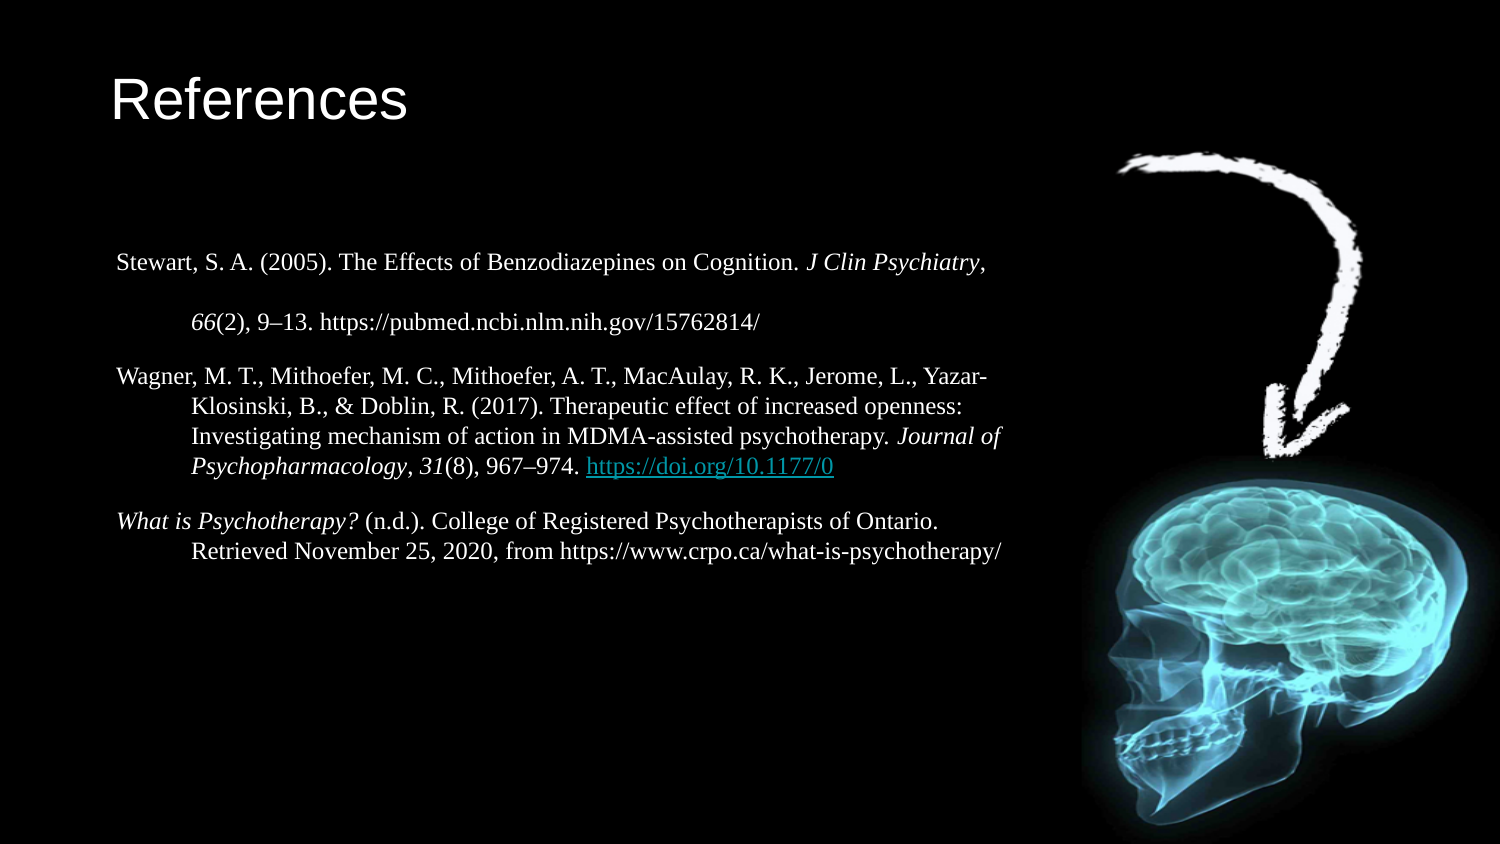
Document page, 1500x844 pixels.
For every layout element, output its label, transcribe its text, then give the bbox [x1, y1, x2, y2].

picture [0, 0, 1500, 844]
text_box References [95, 45, 1000, 181]
text_box Stewart, S. A. (2005). The Effects of Benzodiazepines on Cognition. J Clin Psychiatry, 66(2), 9–13. https://pubmed.ncbi.nlm.nih.gov/15762814/ Wagner, M. T., Mithoefer, M. C., Mithoefer, A. T., MacAulay, R. K., Jerome, L., Yazar-Klosinski, B., & Doblin, R. (2017). Therapeutic effect of increased openness: Investigating mechanism of action in MDMA-assisted psychotherapy. Journal of Psychopharmacology, 31(8), 967–974. https://doi.org/10.1177/0 What is Psychotherapy? (n.d.). College of Registered Psychotherapists of Ontario. Retrieved November 25, 2020, from https://www.crpo.ca/what-is-psychotherapy/ [101, 200, 1026, 758]
